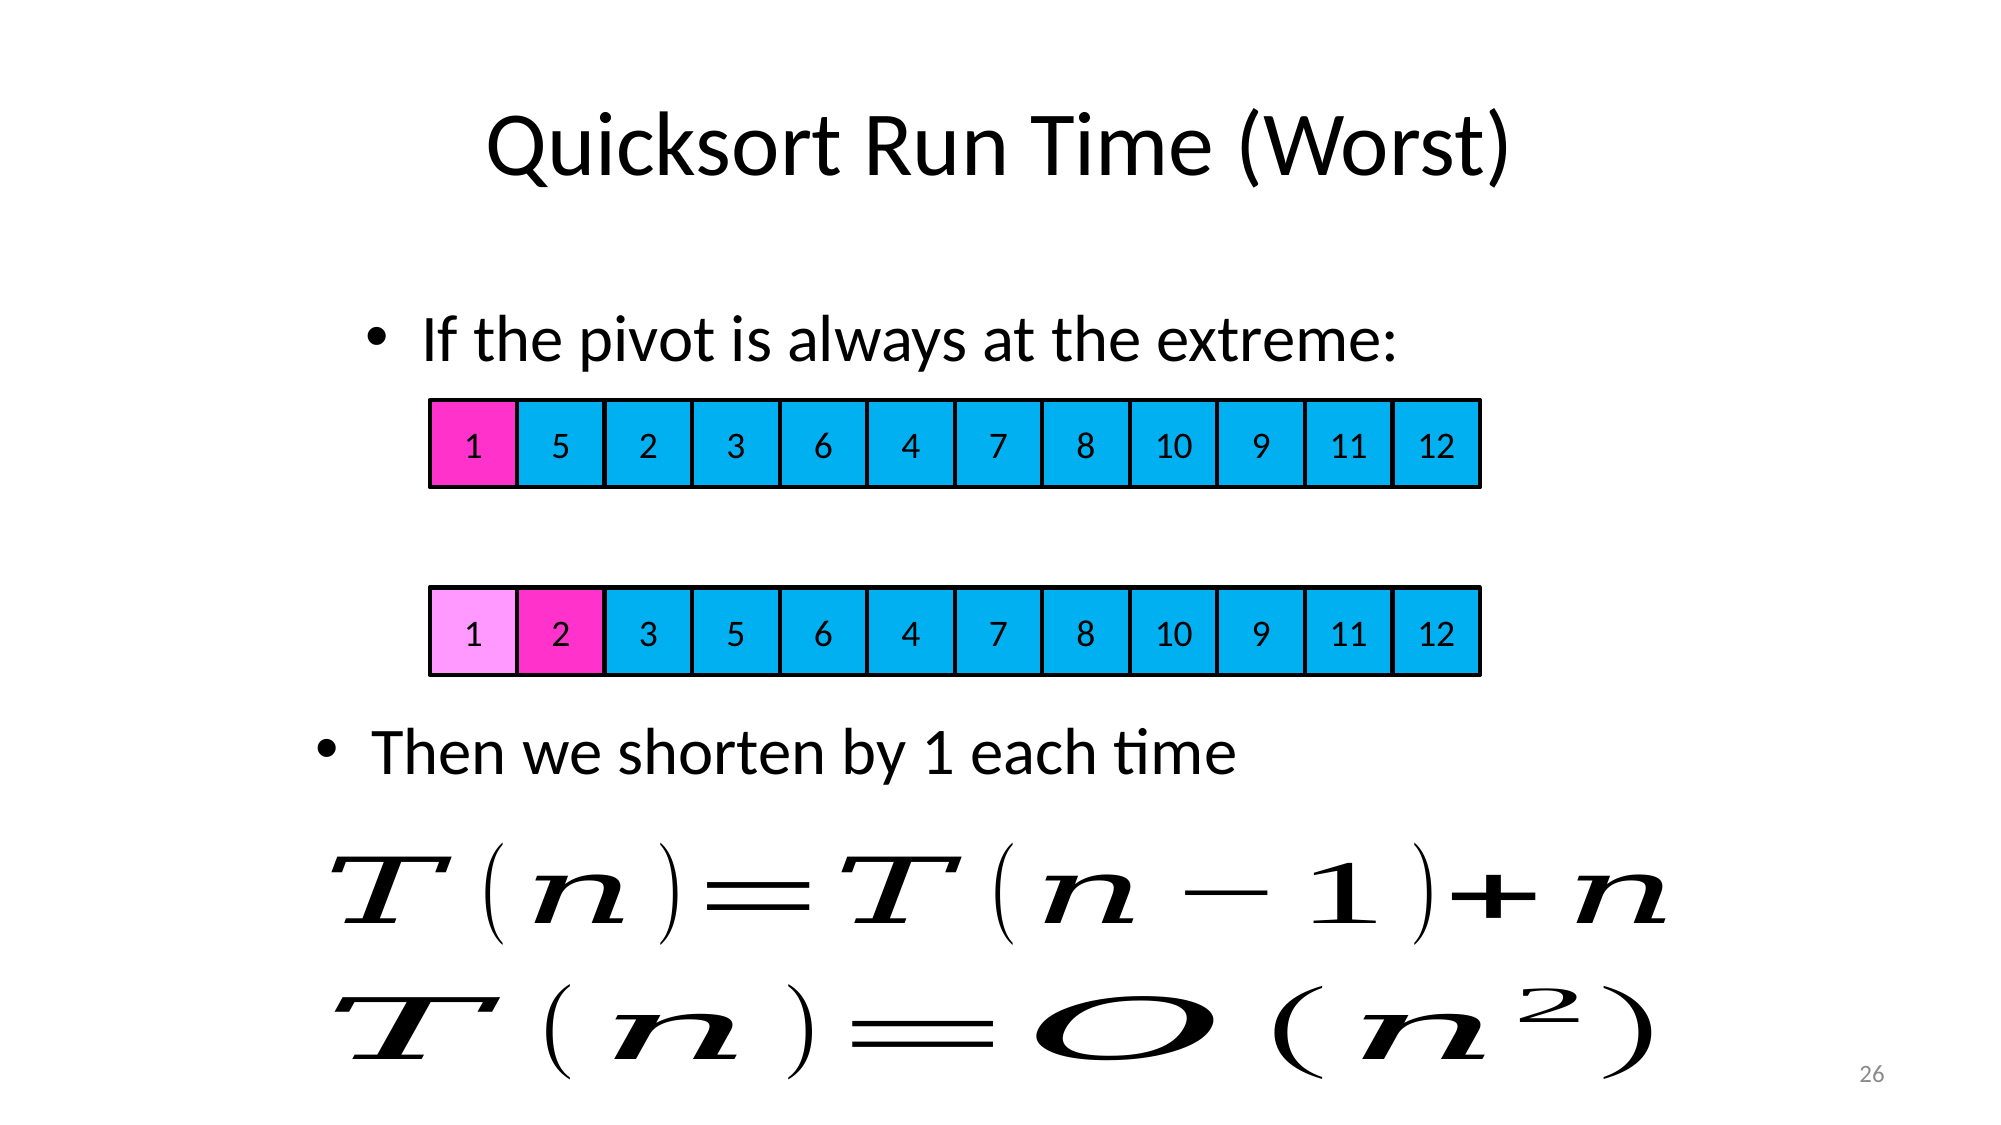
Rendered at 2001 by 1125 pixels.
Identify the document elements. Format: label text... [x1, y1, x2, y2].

slide_number 26 [1433, 1042, 1900, 1103]
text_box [429, 399, 1481, 488]
list Then we shorten by 1 each time [300, 699, 1650, 838]
title Quicksort Run Time (Worst) [99, 45, 1900, 233]
text_box If the pivot is always at the extreme: [349, 287, 1700, 425]
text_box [429, 587, 1481, 676]
